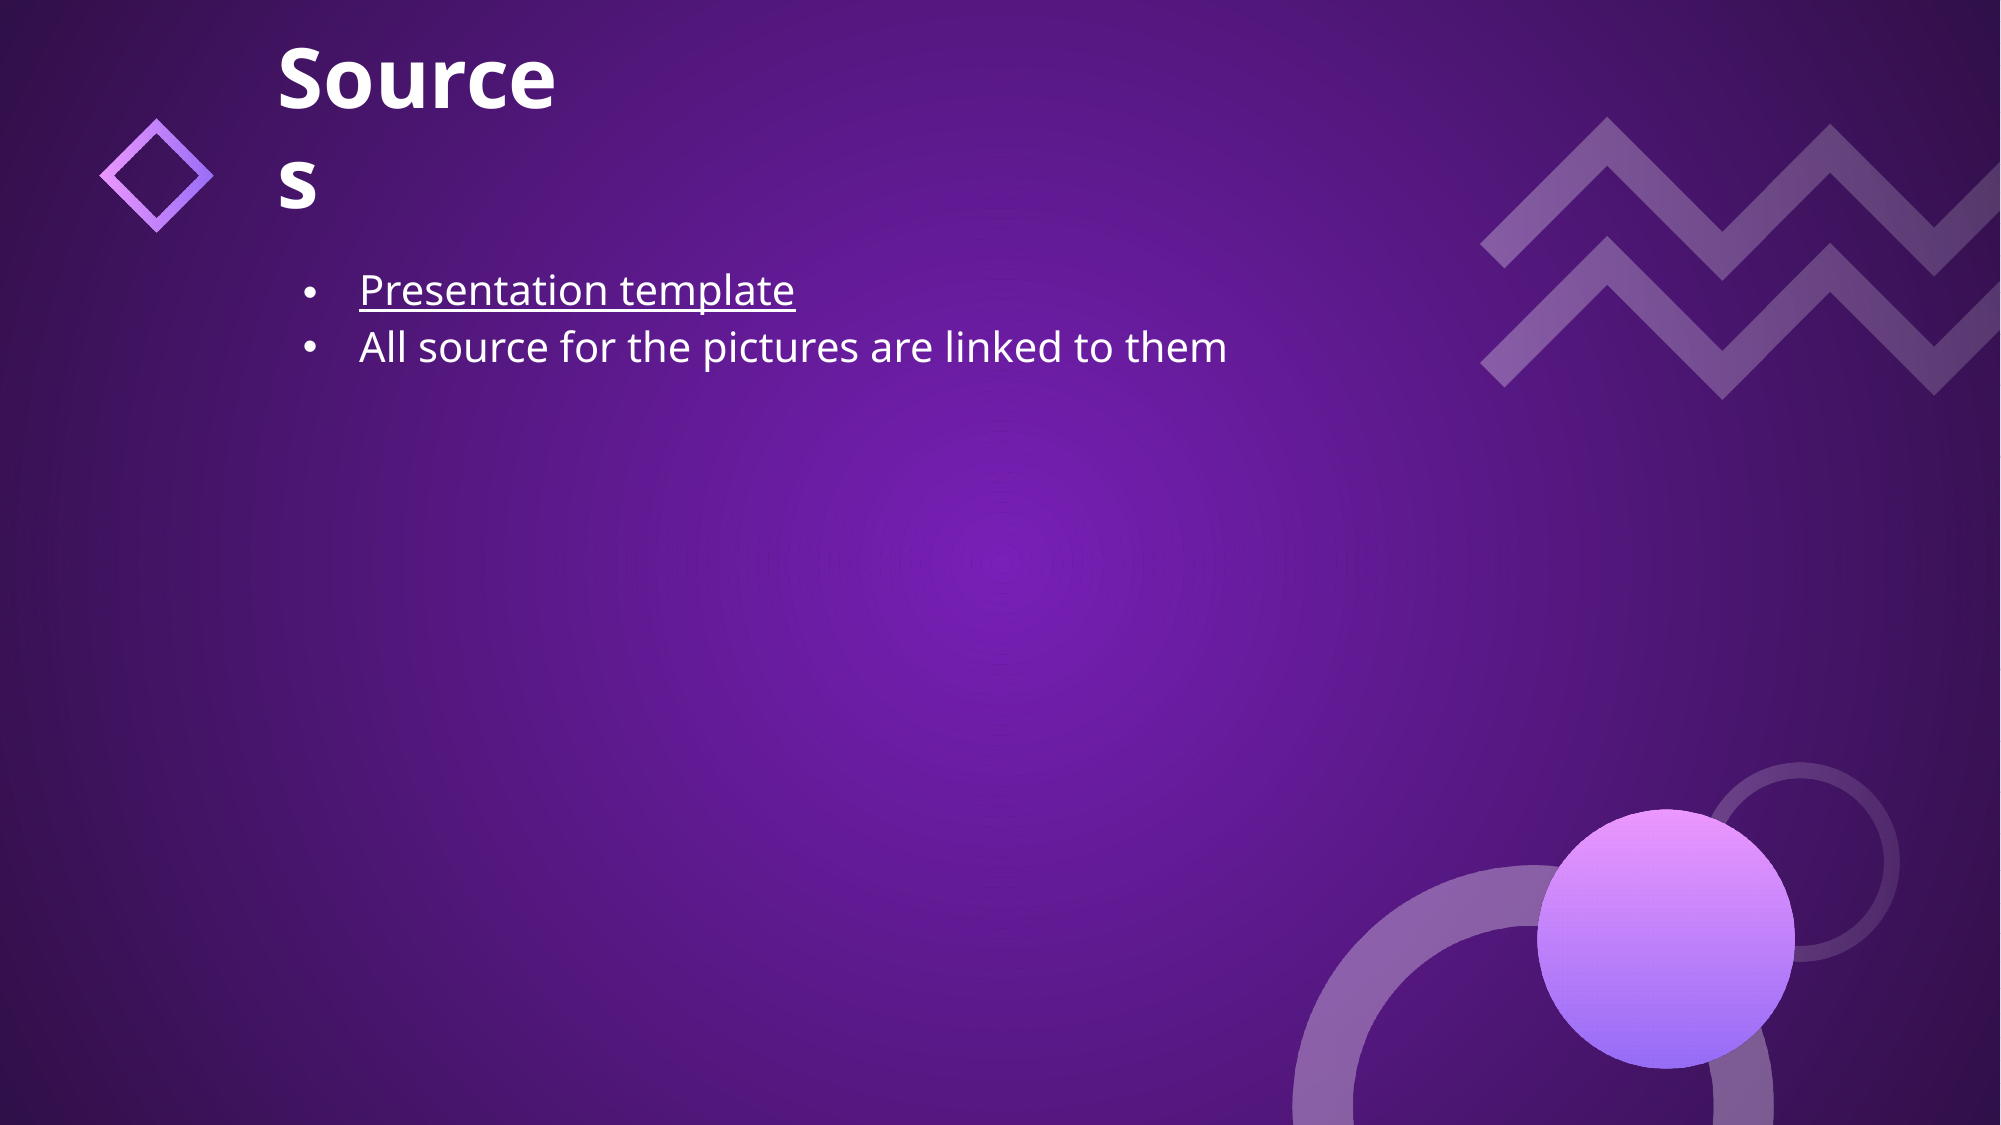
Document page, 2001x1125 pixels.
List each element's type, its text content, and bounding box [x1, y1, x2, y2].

picture [1537, 762, 1900, 1069]
subtitle Presentation template All source for the pictures are linked to them [262, 248, 1252, 392]
title Sources [262, 125, 593, 240]
picture [99, 118, 214, 233]
picture [1480, 116, 2001, 400]
